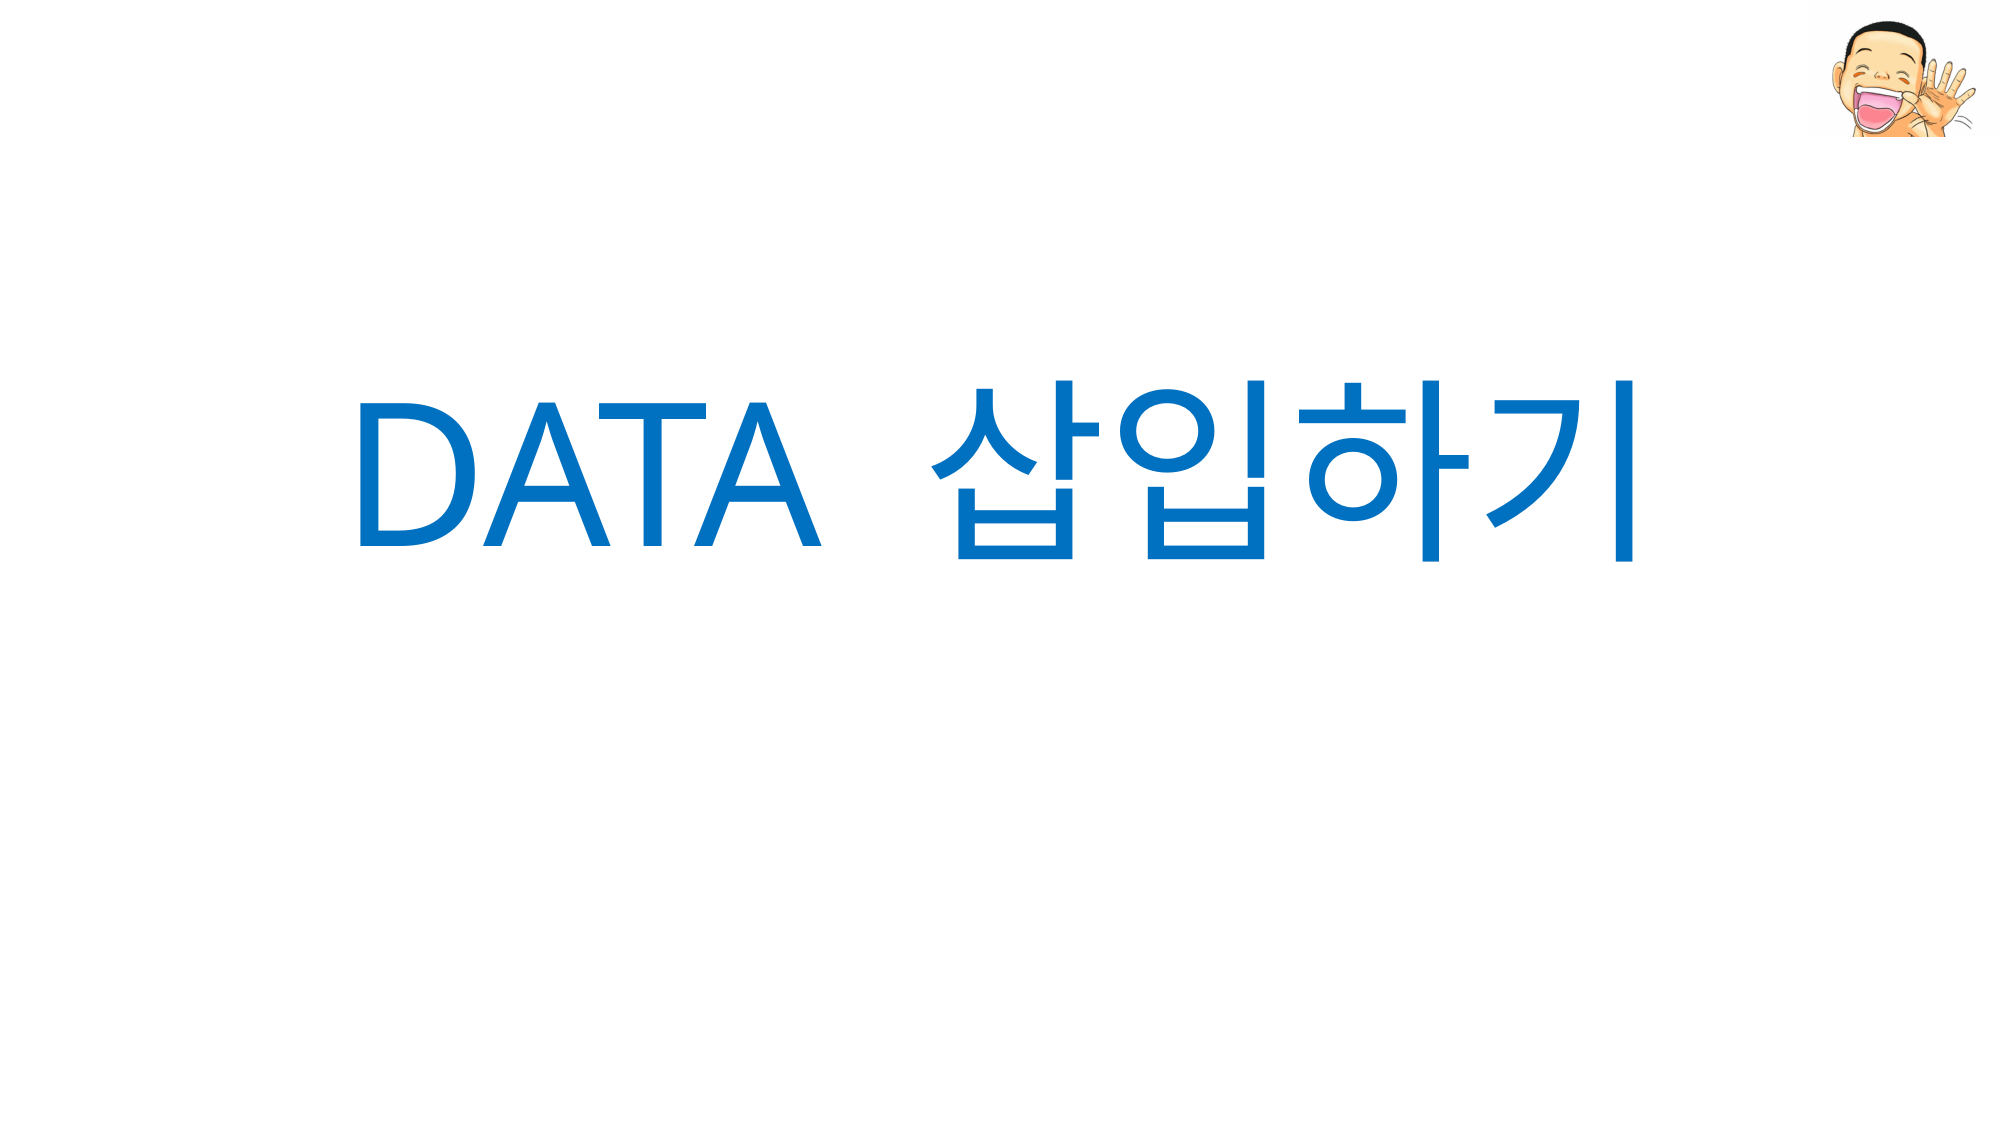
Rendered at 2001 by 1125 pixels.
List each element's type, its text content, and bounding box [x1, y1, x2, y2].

text_box DATA 삽입하기 [0, 218, 2000, 594]
picture [1808, 0, 2000, 137]
